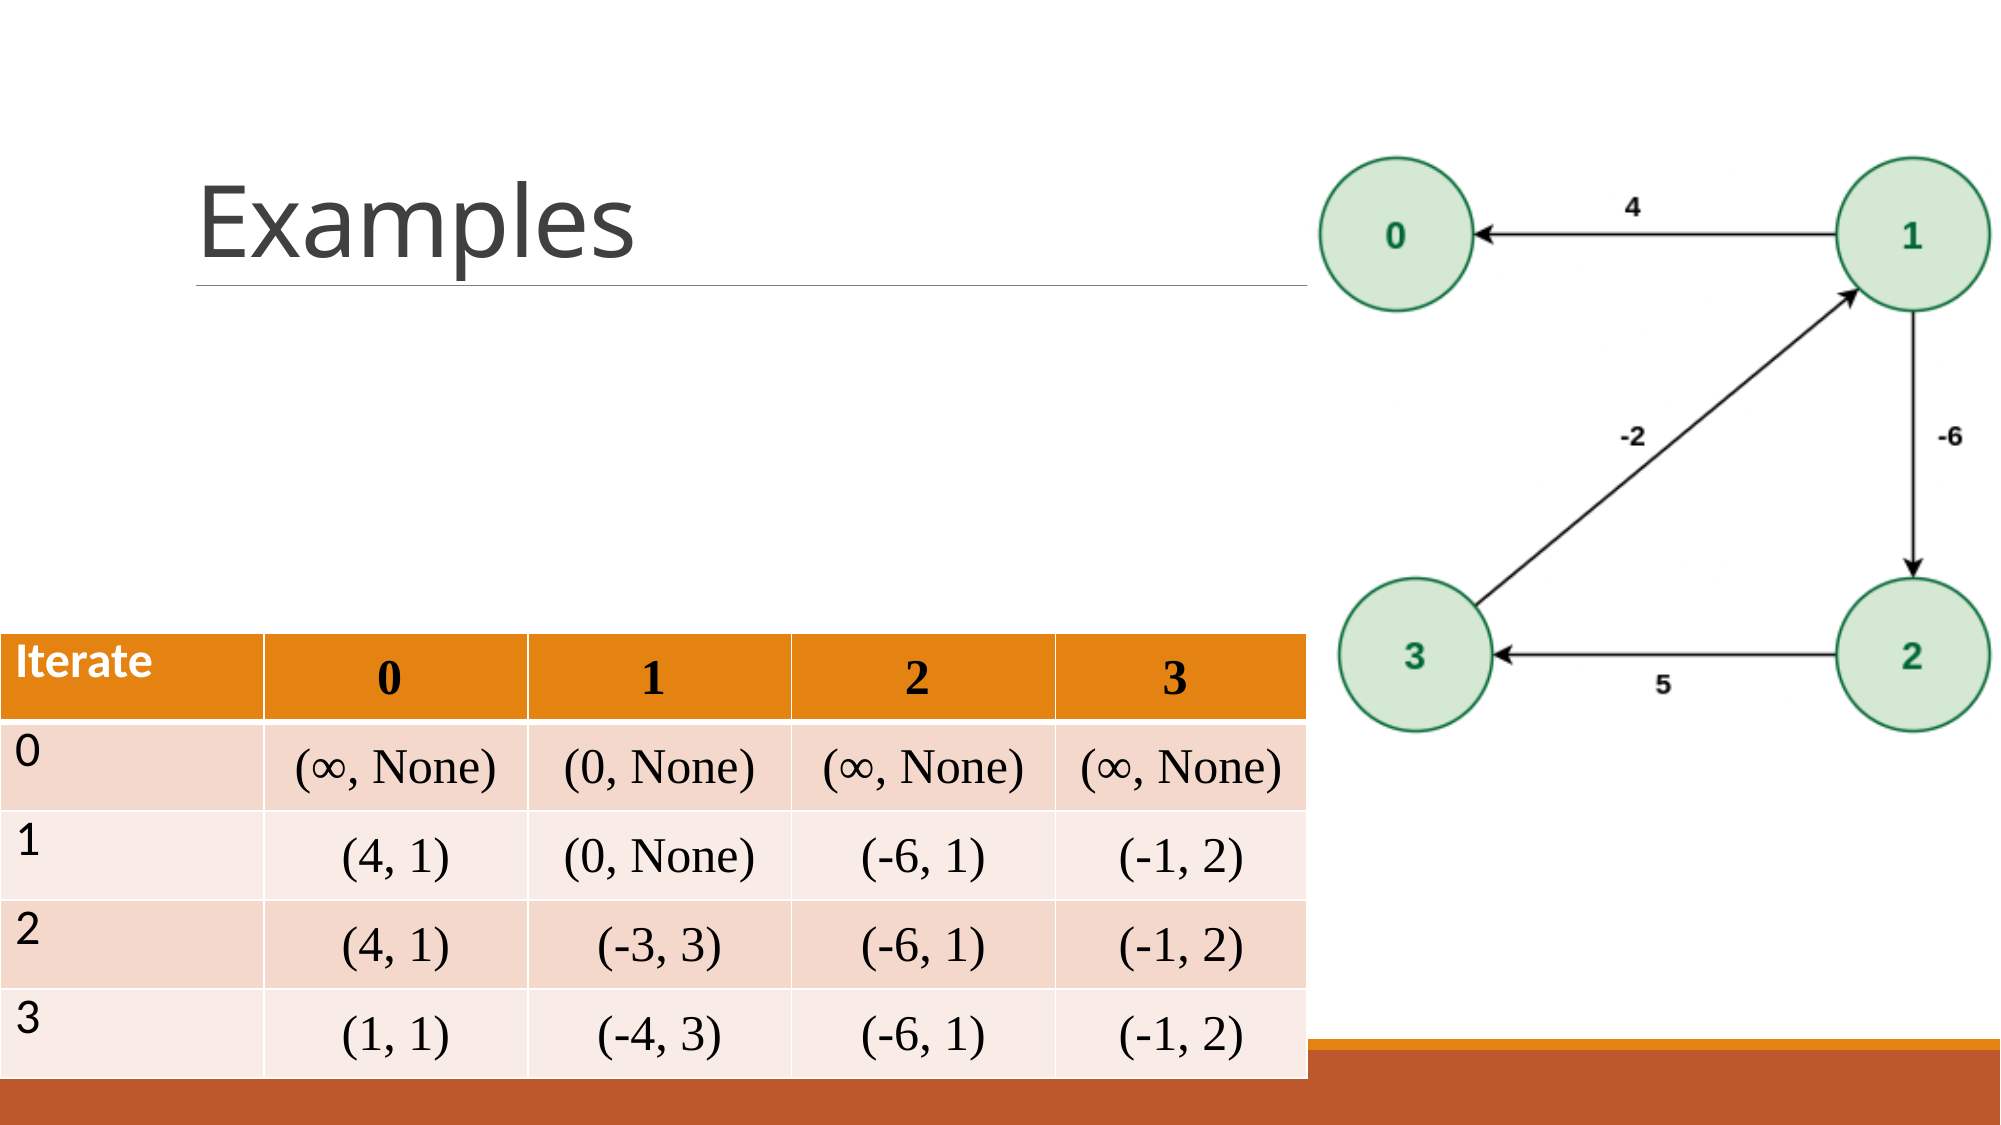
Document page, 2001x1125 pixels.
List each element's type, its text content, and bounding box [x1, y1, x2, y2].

table_cell (0, None) [529, 812, 791, 899]
table_header 2 [792, 634, 1055, 719]
table_cell (-1, 2) [1056, 812, 1306, 899]
table_cell (-3, 3) [529, 901, 791, 988]
table_cell (-6, 1) [792, 812, 1055, 899]
table_cell (-4, 3) [529, 990, 791, 1077]
table_cell (∞, None) [792, 725, 1055, 810]
table_cell (∞, None) [265, 725, 527, 810]
table_cell (0, None) [529, 725, 791, 810]
table_header 3 [1056, 634, 1303, 719]
table_cell (4, 1) [265, 901, 527, 988]
table_header 1 [529, 634, 791, 719]
table_cell (1, 1) [265, 990, 527, 1077]
table_cell 3 [1, 990, 263, 1077]
table_cell (4, 1) [265, 812, 527, 899]
table_header Iterate [1, 634, 263, 719]
table_cell 2 [1, 901, 263, 988]
table_cell 0 [1, 725, 263, 810]
table_cell (-1, 2) [1056, 990, 1306, 1077]
table_cell (-6, 1) [792, 901, 1055, 988]
table_cell (∞, None) [1056, 725, 1306, 810]
table_cell 1 [1, 812, 263, 899]
table_cell (-1, 2) [1056, 901, 1306, 988]
table_header 0 [265, 634, 527, 719]
title Examples [180, 47, 1830, 285]
table_cell (-6, 1) [792, 990, 1055, 1077]
picture [1306, 134, 1997, 738]
